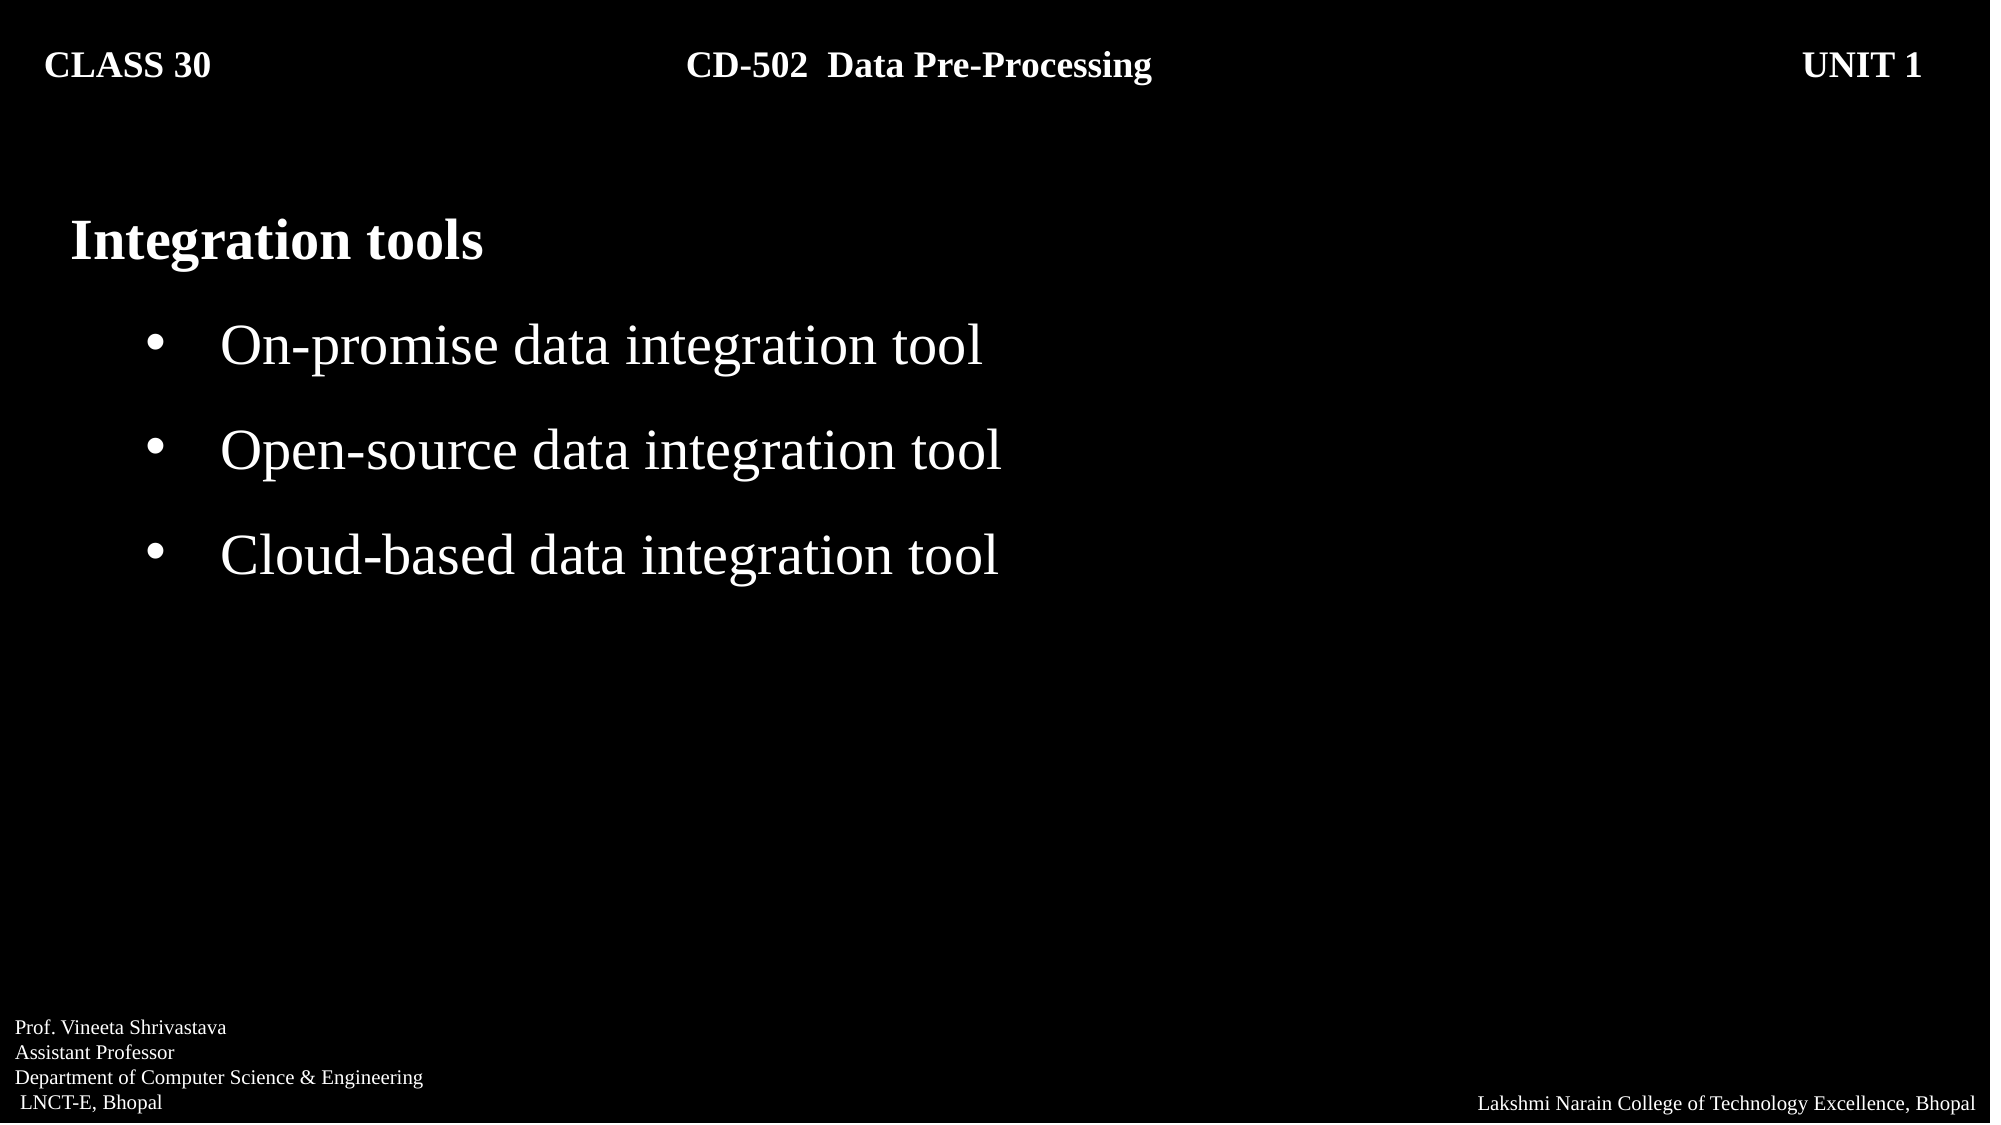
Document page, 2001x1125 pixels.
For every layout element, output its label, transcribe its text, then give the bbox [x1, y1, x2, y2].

text_box Lakshmi Narain College of Technology Excellence, Bhopal [1462, 1082, 2000, 1122]
text_box Integration tools On-promise data integration tool Open-source data integration tool Cloud-based data integration tool [55, 158, 1940, 698]
text_box [0, 0, 1990, 1123]
text_box Prof. Vineeta Shrivastava Assistant Professor Department of Computer Science & Engineering LNCT-E, Bhopal [0, 1006, 520, 1121]
text_box CLASS 30 CD-502 Data Pre-Processing UNIT 1 [29, 32, 1971, 93]
